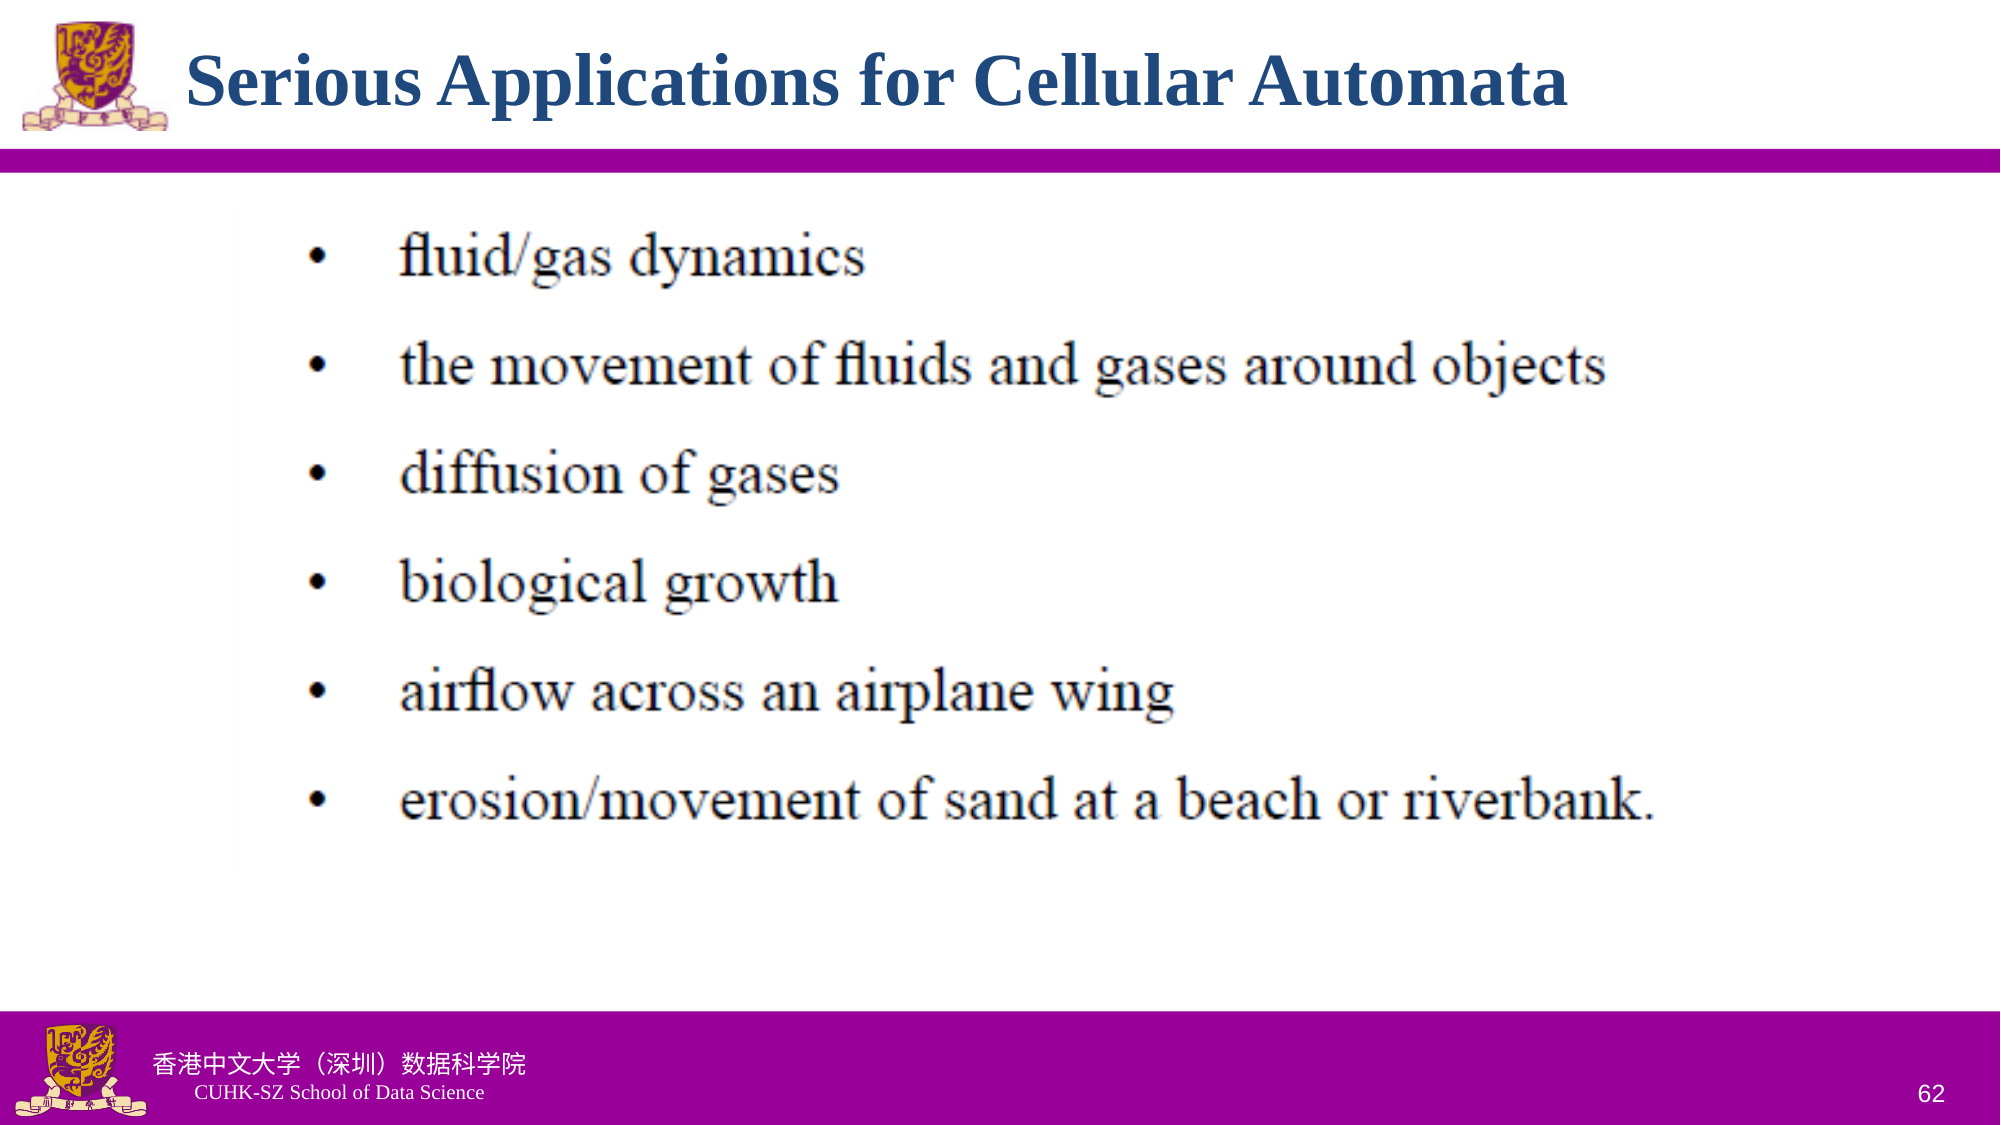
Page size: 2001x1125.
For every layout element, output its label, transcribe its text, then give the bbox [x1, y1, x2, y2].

picture [232, 204, 1743, 877]
picture [14, 1023, 149, 1117]
slide_number 62 [1493, 1070, 1961, 1125]
title Serious Applications for Cellular Automata [169, 18, 1927, 133]
picture [21, 20, 169, 131]
